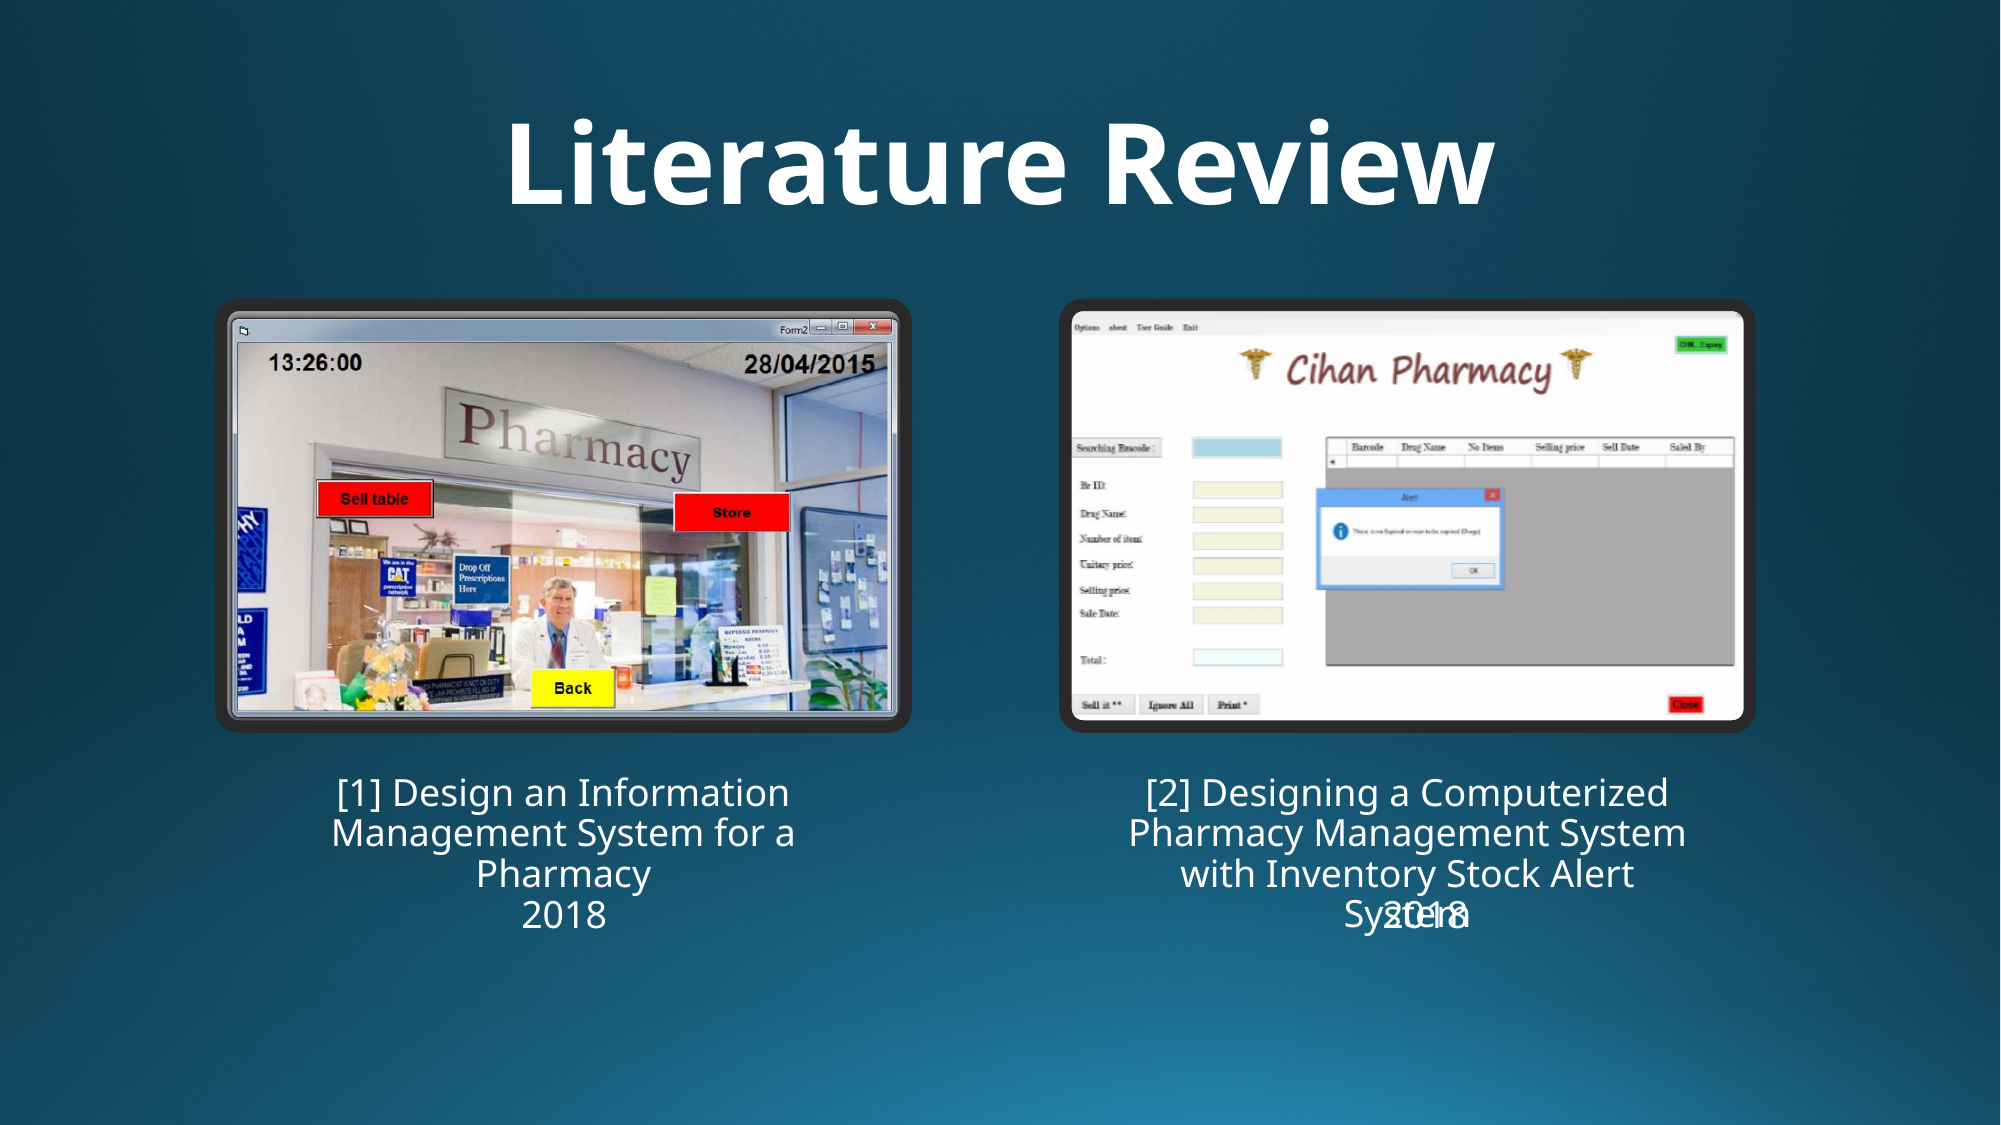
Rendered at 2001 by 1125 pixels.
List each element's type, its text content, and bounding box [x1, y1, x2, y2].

text_box 2018 [1367, 883, 1535, 944]
title Literature Review [137, 59, 1863, 278]
text_box 2018 [506, 883, 674, 944]
picture [0, 0, 2001, 1125]
list [2] Designing a Computerized Pharmacy Management System with Inventory Stock Alert System [1108, 766, 1707, 1002]
text_box [1] Design an Information Management System for a Pharmacy [264, 766, 863, 1002]
